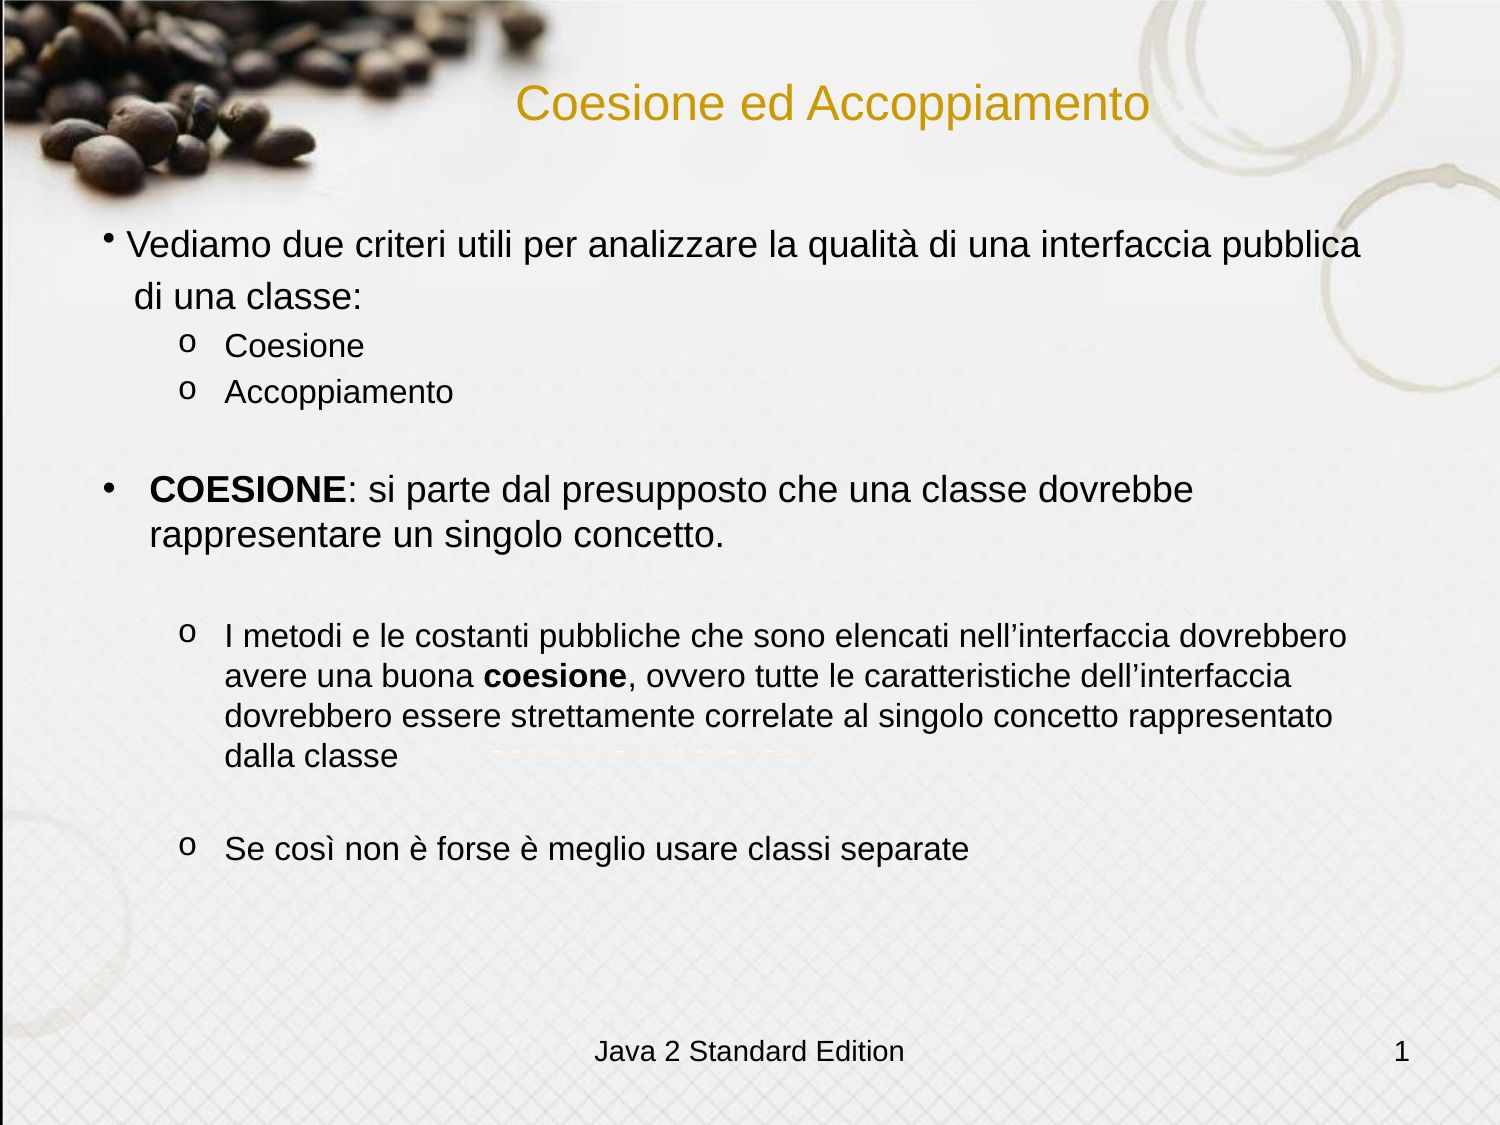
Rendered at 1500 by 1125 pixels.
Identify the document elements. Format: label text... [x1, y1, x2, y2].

footer Java 2 Standard Edition [512, 1024, 988, 1103]
slide_number 1 [1074, 1024, 1426, 1103]
title Coesione ed Accoppiamento [499, 62, 1326, 138]
picture [0, 0, 1500, 1125]
subtitle Vediamo due criteri utili per analizzare la qualità di una interfaccia pubblica di una classe: Coesione Accoppiamento COESIONE: si parte dal presupposto che una classe dovrebbe rappresentare un singolo concetto. I metodi e le costanti pubbliche che sono elencati nell’interfaccia dovrebbero avere una buona coesione, ovvero tutte le caratteristiche dell’interfaccia dovrebbero essere strettamente correlate al singolo concetto rappresentato dalla classe Se così non è forse è meglio usare classi separate [87, 212, 1413, 988]
